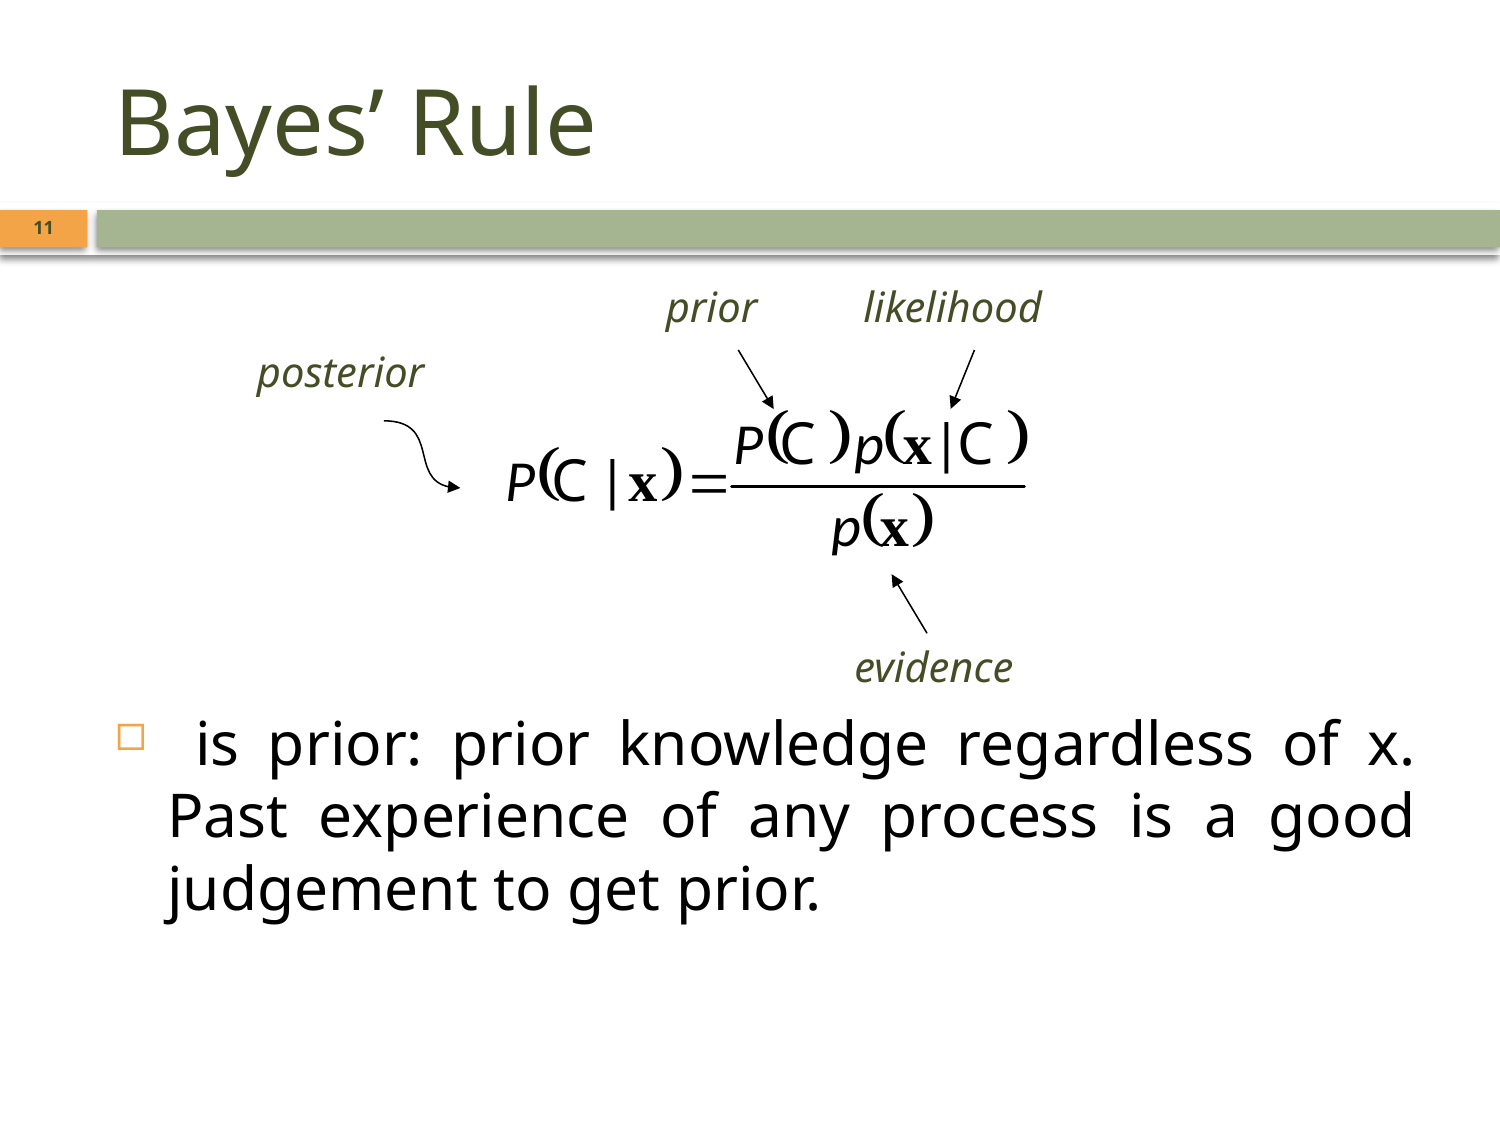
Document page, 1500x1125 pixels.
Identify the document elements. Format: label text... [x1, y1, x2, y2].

text_box prior [651, 273, 772, 338]
text_box [738, 349, 774, 407]
title Bayes’ Rule [99, 37, 1438, 200]
text_box [891, 578, 928, 634]
text_box [949, 349, 975, 407]
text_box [388, 415, 456, 493]
text_box evidence [839, 633, 1029, 699]
text_box posterior [242, 338, 467, 403]
slide_number 11 [0, 208, 88, 249]
text_box likelihood [848, 273, 1058, 338]
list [497, 408, 1038, 570]
